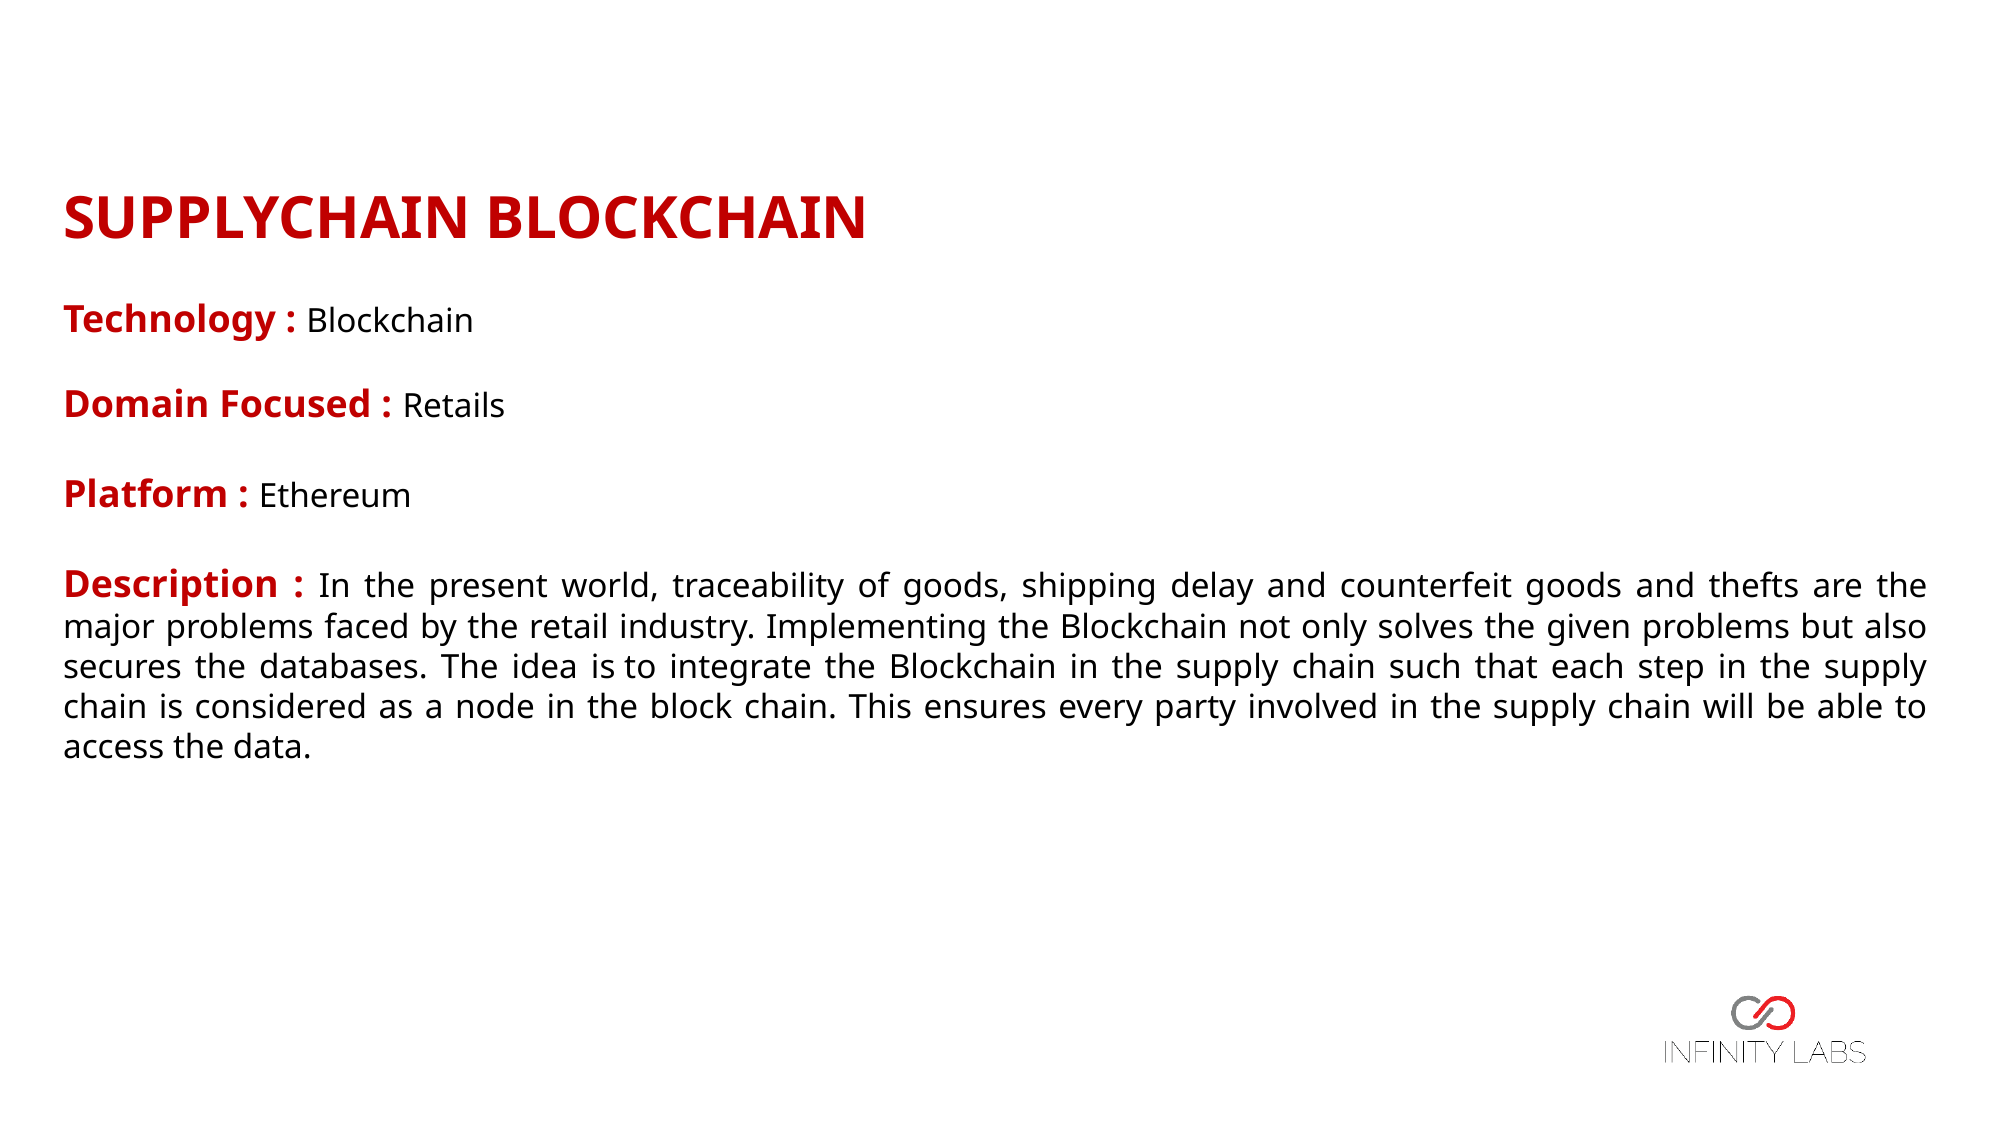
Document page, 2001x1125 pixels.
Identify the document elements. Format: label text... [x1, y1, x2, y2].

picture [1644, 986, 1885, 1065]
text_box SUPPLYCHAIN BLOCKCHAIN Technology : Blockchain Domain Focused : Retails Platform : Ethereum Description : In the present world, traceability of goods, shipping delay and counterfeit goods and thefts are the major problems faced by the retail industry. Implementing the Blockchain not only solves the given problems but also secures the databases. The idea is to integrate the Blockchain in the supply chain such that each step in the supply chain is considered as a node in the block chain. This ensures every party involved in the supply chain will be able to access the data. [48, 172, 1946, 773]
